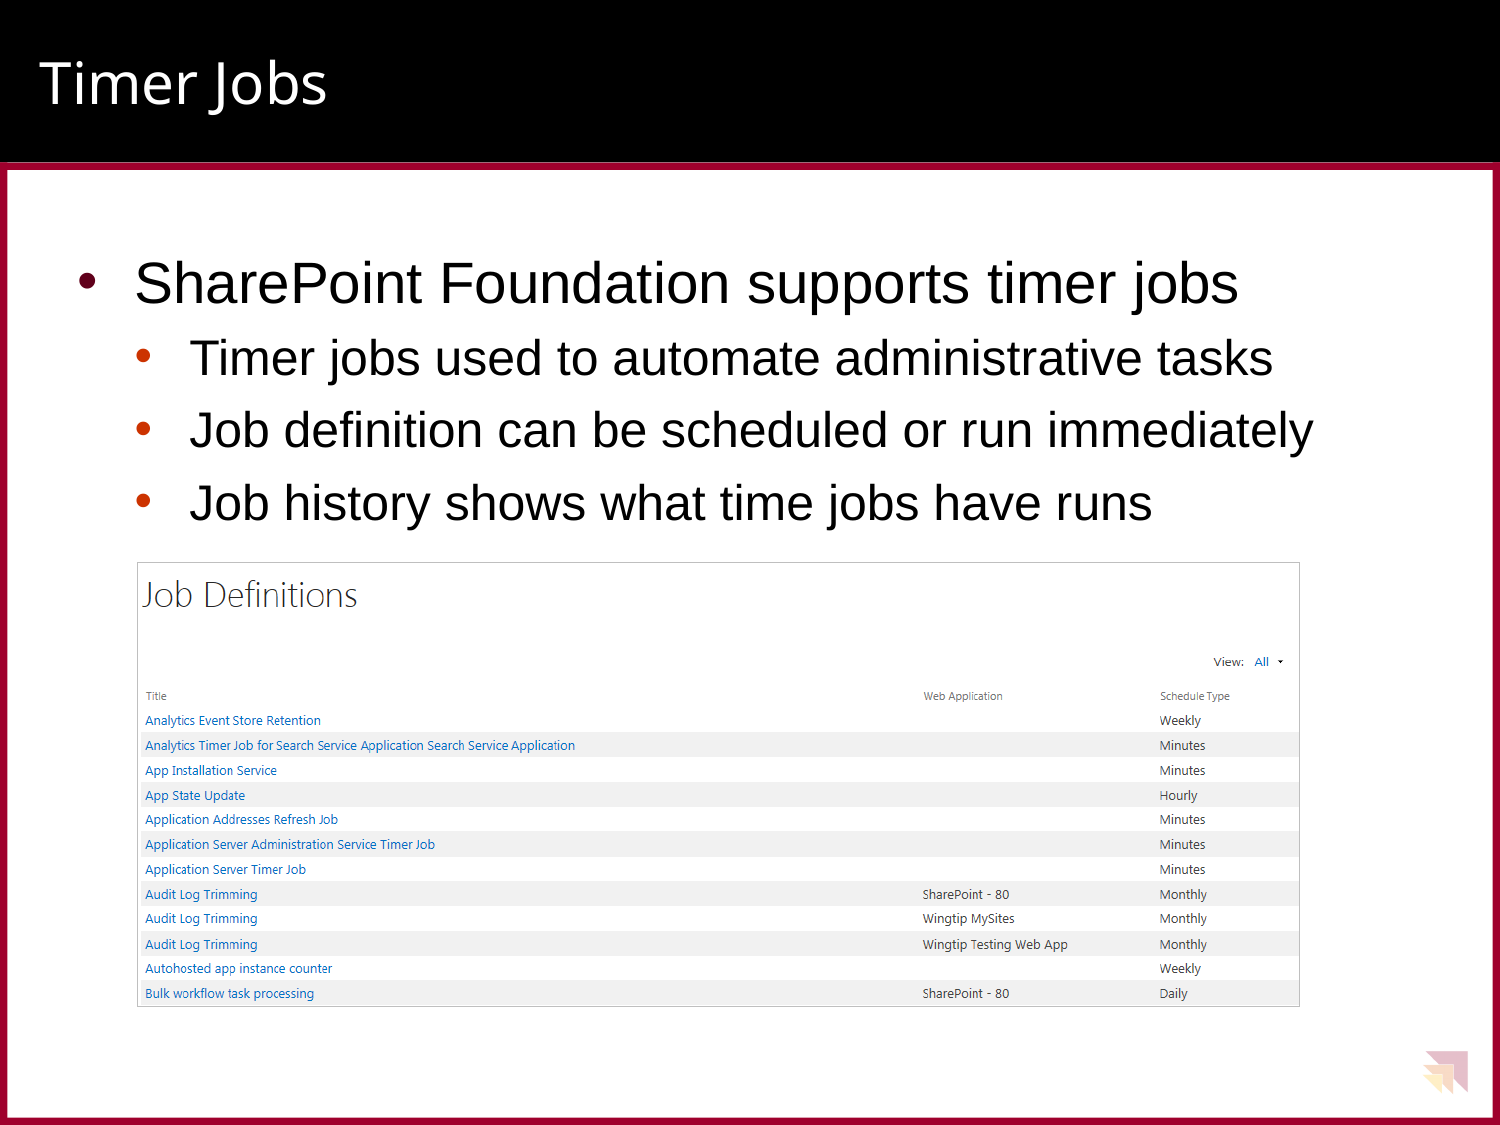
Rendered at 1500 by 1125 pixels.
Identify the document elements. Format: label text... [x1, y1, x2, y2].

title Timer Jobs [24, 12, 1438, 150]
list SharePoint Foundation supports timer jobs Timer jobs used to automate administrative tasks Job definition can be scheduled or run immediately Job history shows what time jobs have runs [62, 237, 1438, 1088]
picture [137, 562, 1301, 1008]
